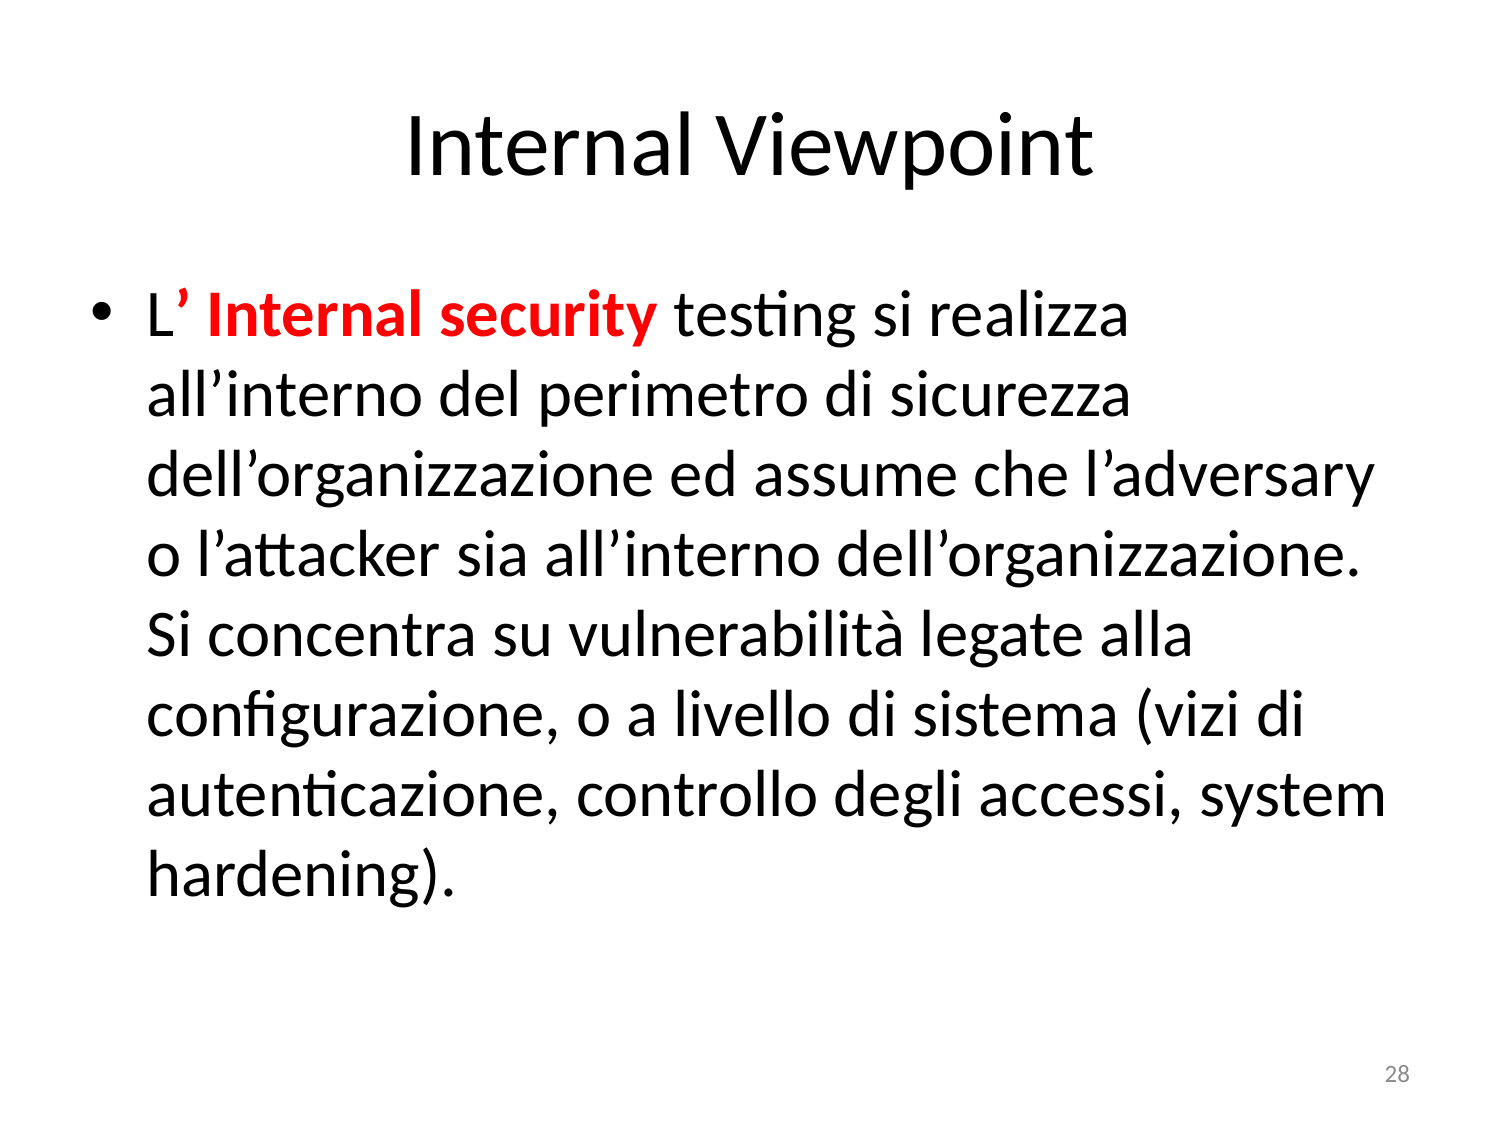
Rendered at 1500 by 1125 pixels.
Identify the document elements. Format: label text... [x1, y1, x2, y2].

slide_number 28 [1074, 1042, 1425, 1103]
title Internal Viewpoint [75, 45, 1425, 233]
list L’ Internal security testing si realizza all’interno del perimetro di sicurezza dell’organizzazione ed assume che l’adversary o l’attacker sia all’interno dell’organizzazione. Si concentra su vulnerabilità legate alla configurazione, o a livello di sistema (vizi di autenticazione, controllo degli accessi, system hardening). [75, 262, 1425, 1005]
